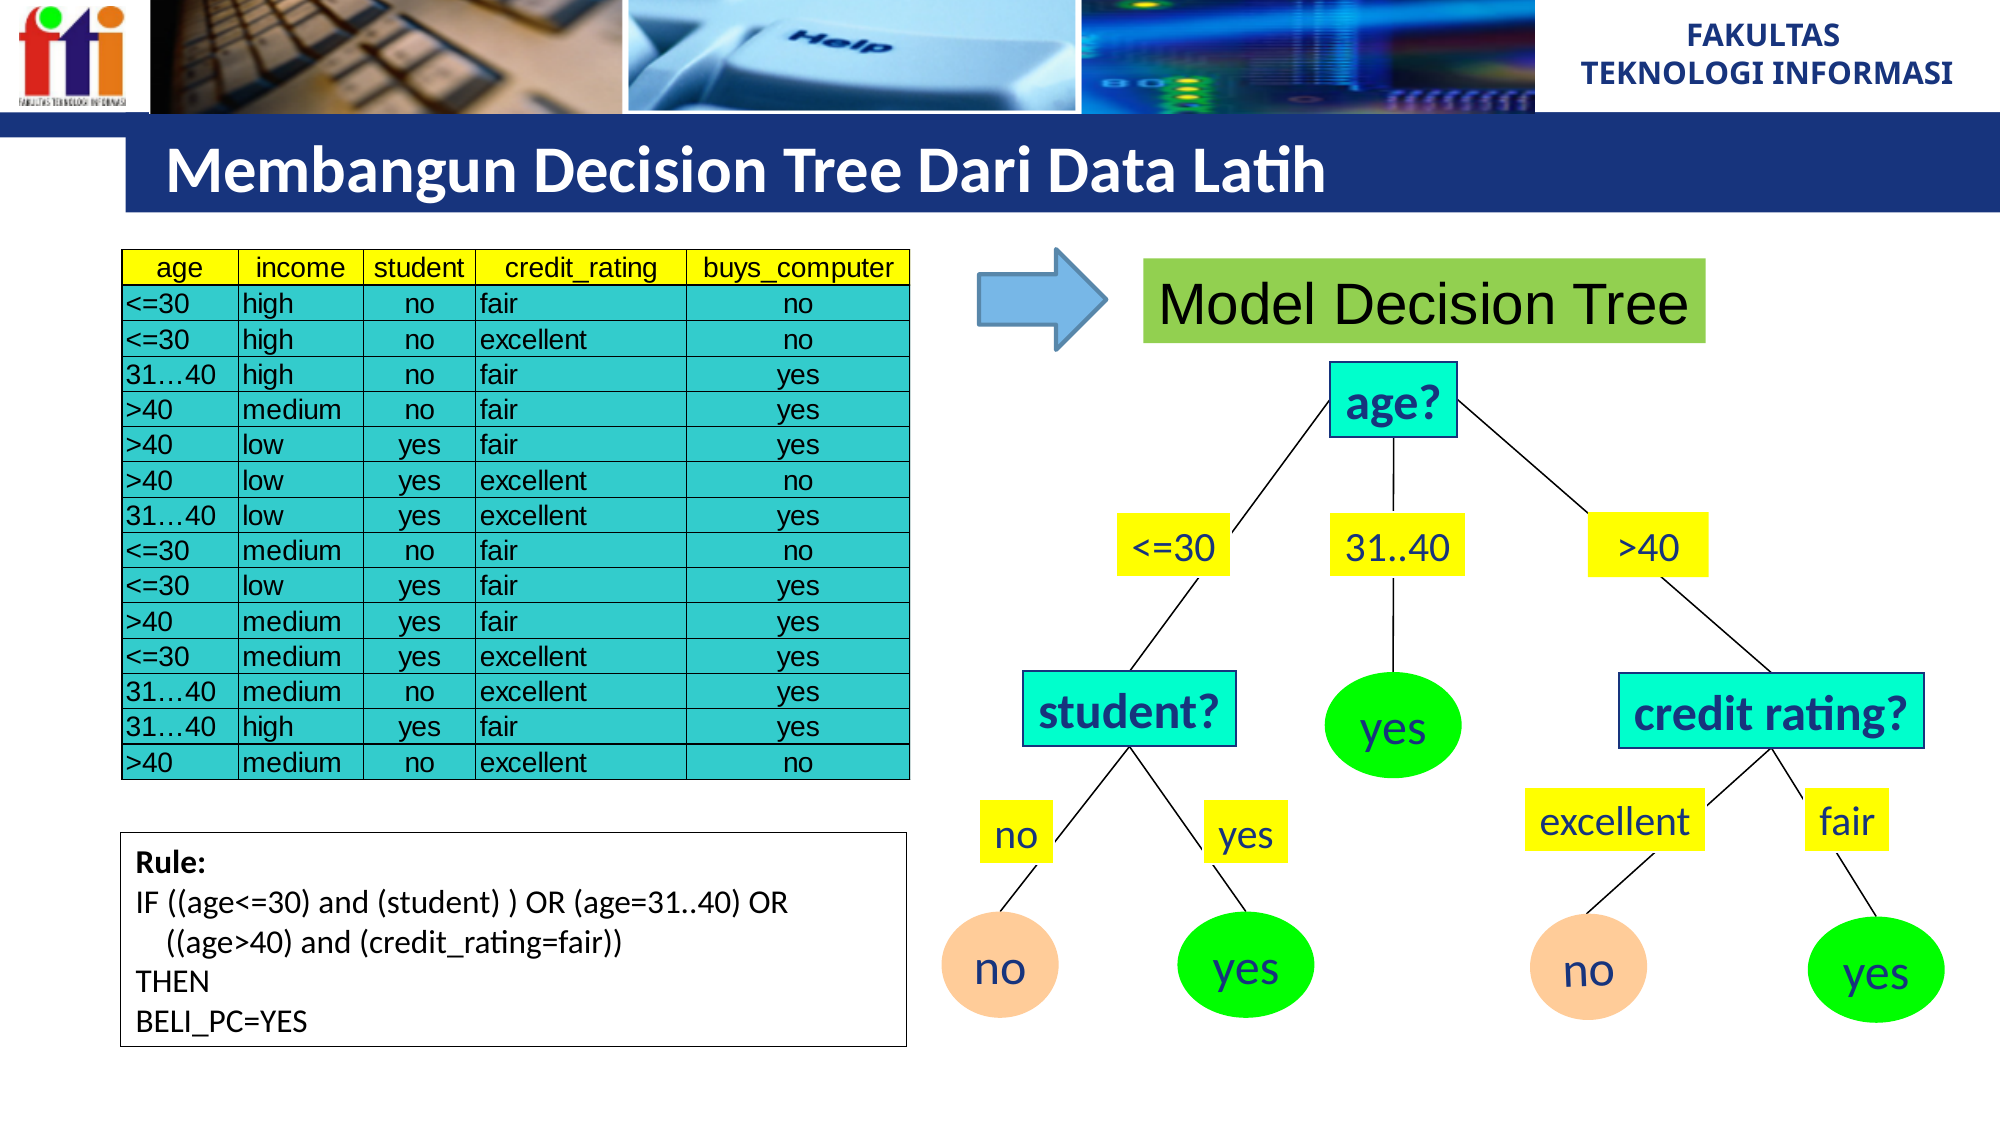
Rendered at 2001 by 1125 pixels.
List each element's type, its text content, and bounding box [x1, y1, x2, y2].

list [120, 248, 912, 781]
picture [19, 6, 126, 106]
title Membangun Decision Tree Dari Data Latih [149, 119, 1934, 213]
picture [149, 0, 1535, 114]
text_box Model Decision Tree [1143, 258, 1706, 344]
text_box Rule: IF ((age<=30) and (student) ) OR (age=31..40) OR ((age>40) and (credit_rating=fair)) THEN BELI_PC=YES [120, 832, 907, 1047]
text_box [976, 247, 1109, 352]
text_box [941, 361, 1946, 1024]
